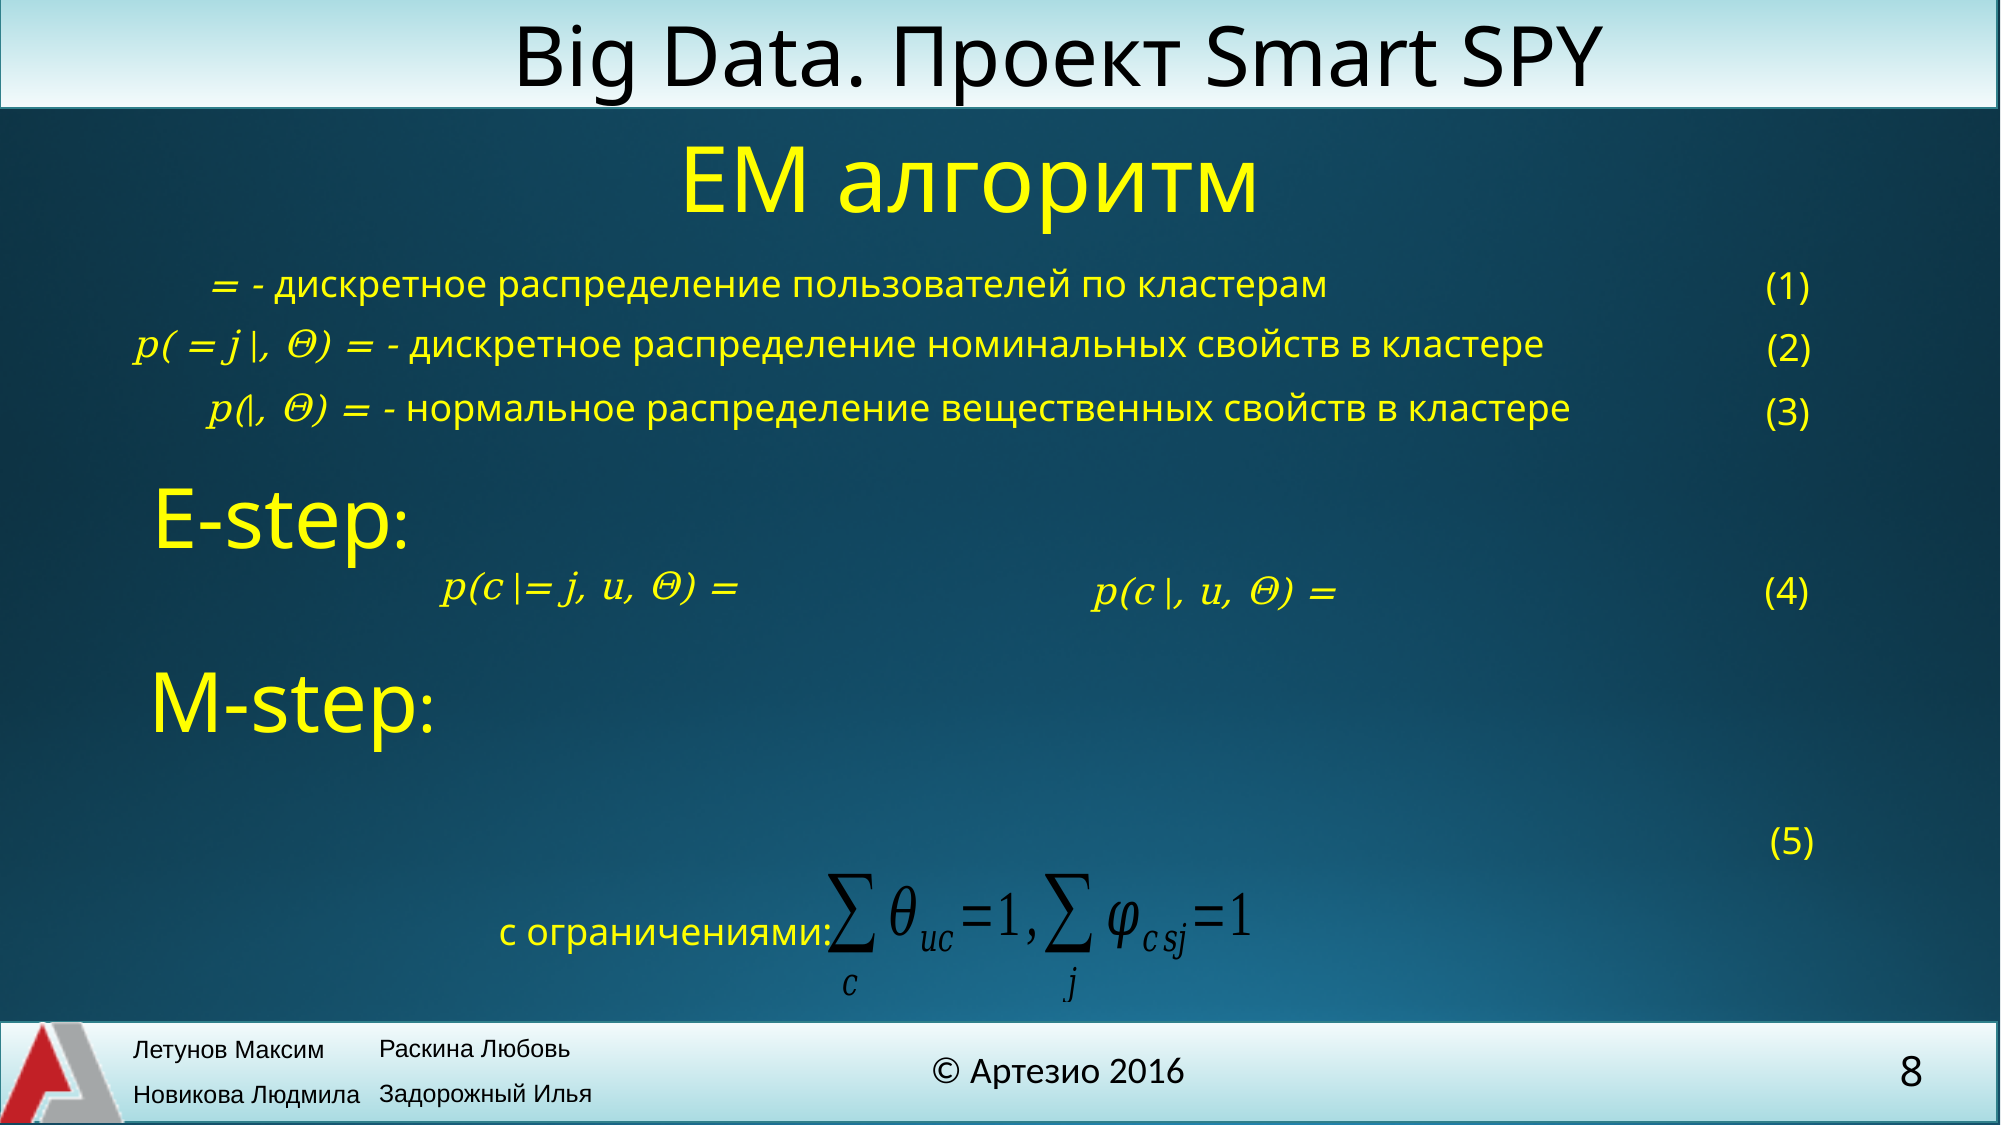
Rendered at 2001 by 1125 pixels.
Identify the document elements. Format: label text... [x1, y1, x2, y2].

text_box (5) [1755, 809, 1829, 870]
text_box (3) [1751, 380, 1825, 441]
picture [0, 0, 2001, 1125]
subtitle EM алгоритм [232, 115, 1733, 240]
text_box M-step: [133, 641, 452, 757]
text_box c ограничениями: [483, 900, 858, 961]
text_box (4) [1749, 559, 1824, 619]
text_box E-step: [136, 457, 426, 573]
text_box (1) [1751, 254, 1825, 314]
text_box (2) [1752, 316, 1826, 377]
